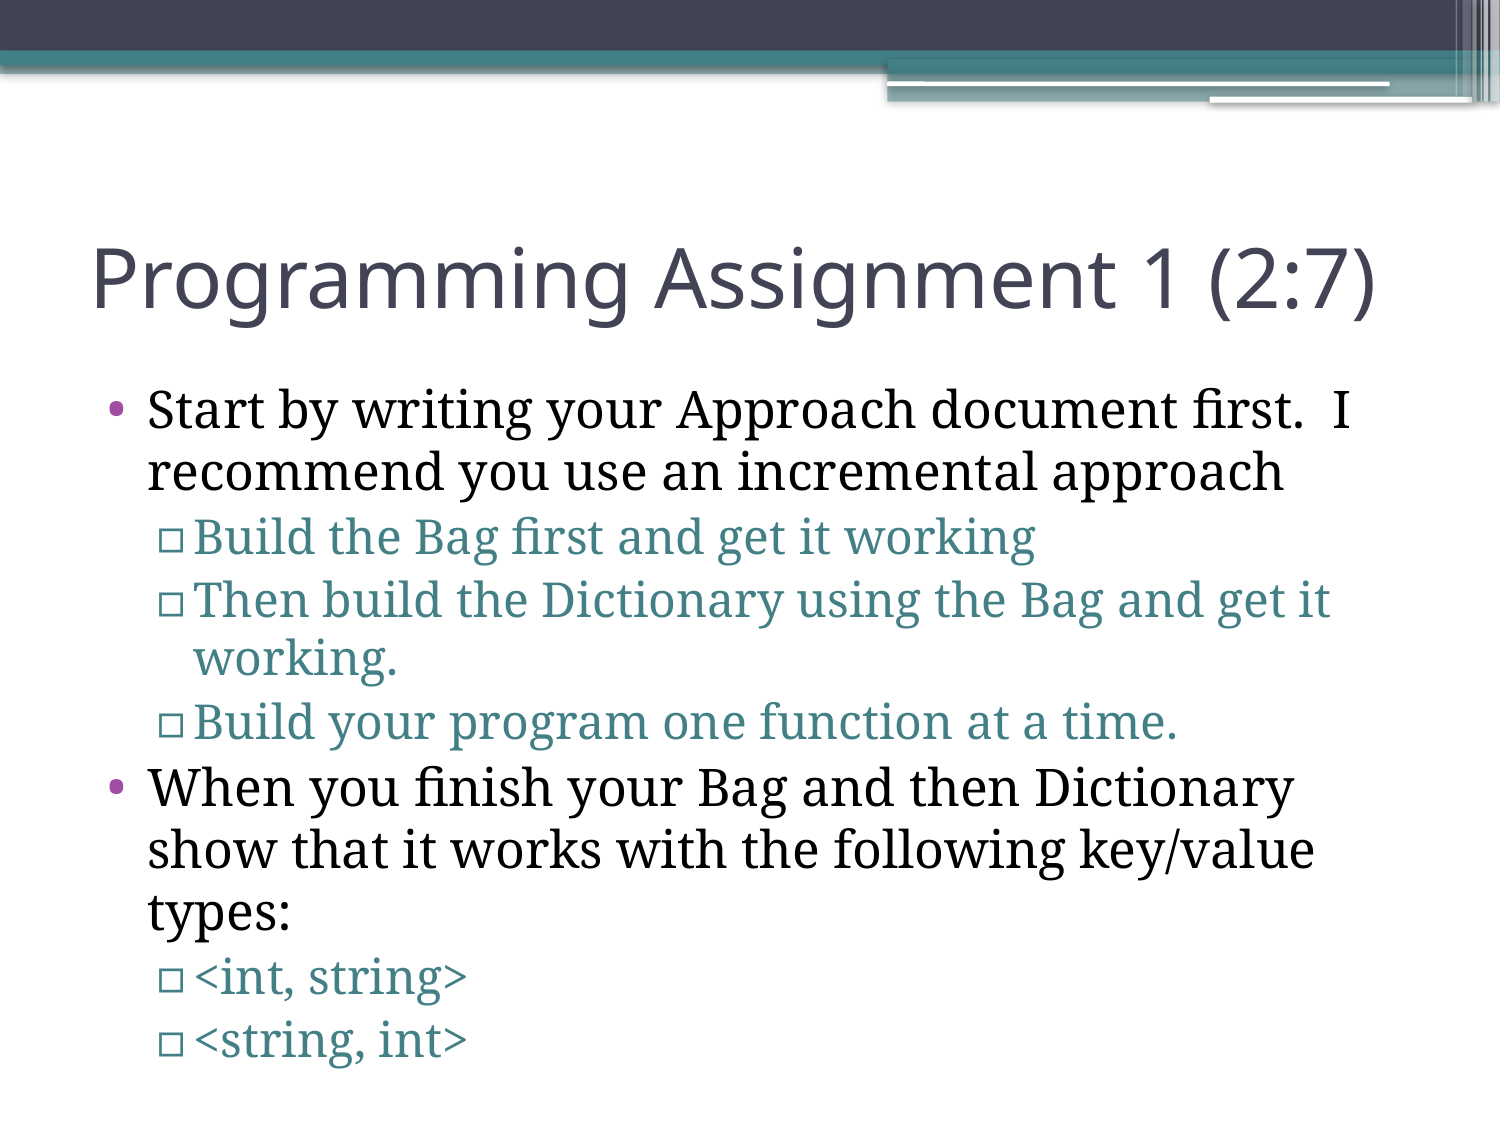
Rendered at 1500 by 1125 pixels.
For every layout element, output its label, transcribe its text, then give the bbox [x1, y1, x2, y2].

title Programming Assignment 1 (2:7) [75, 187, 1425, 363]
list Start by writing your Approach document first. I recommend you use an incremental approach Build the Bag first and get it working Then build the Dictionary using the Bag and get it working. Build your program one function at a time. When you finish your Bag and then Dictionary show that it works with the following key/value types: <int, string> <string, int> [75, 368, 1425, 1079]
